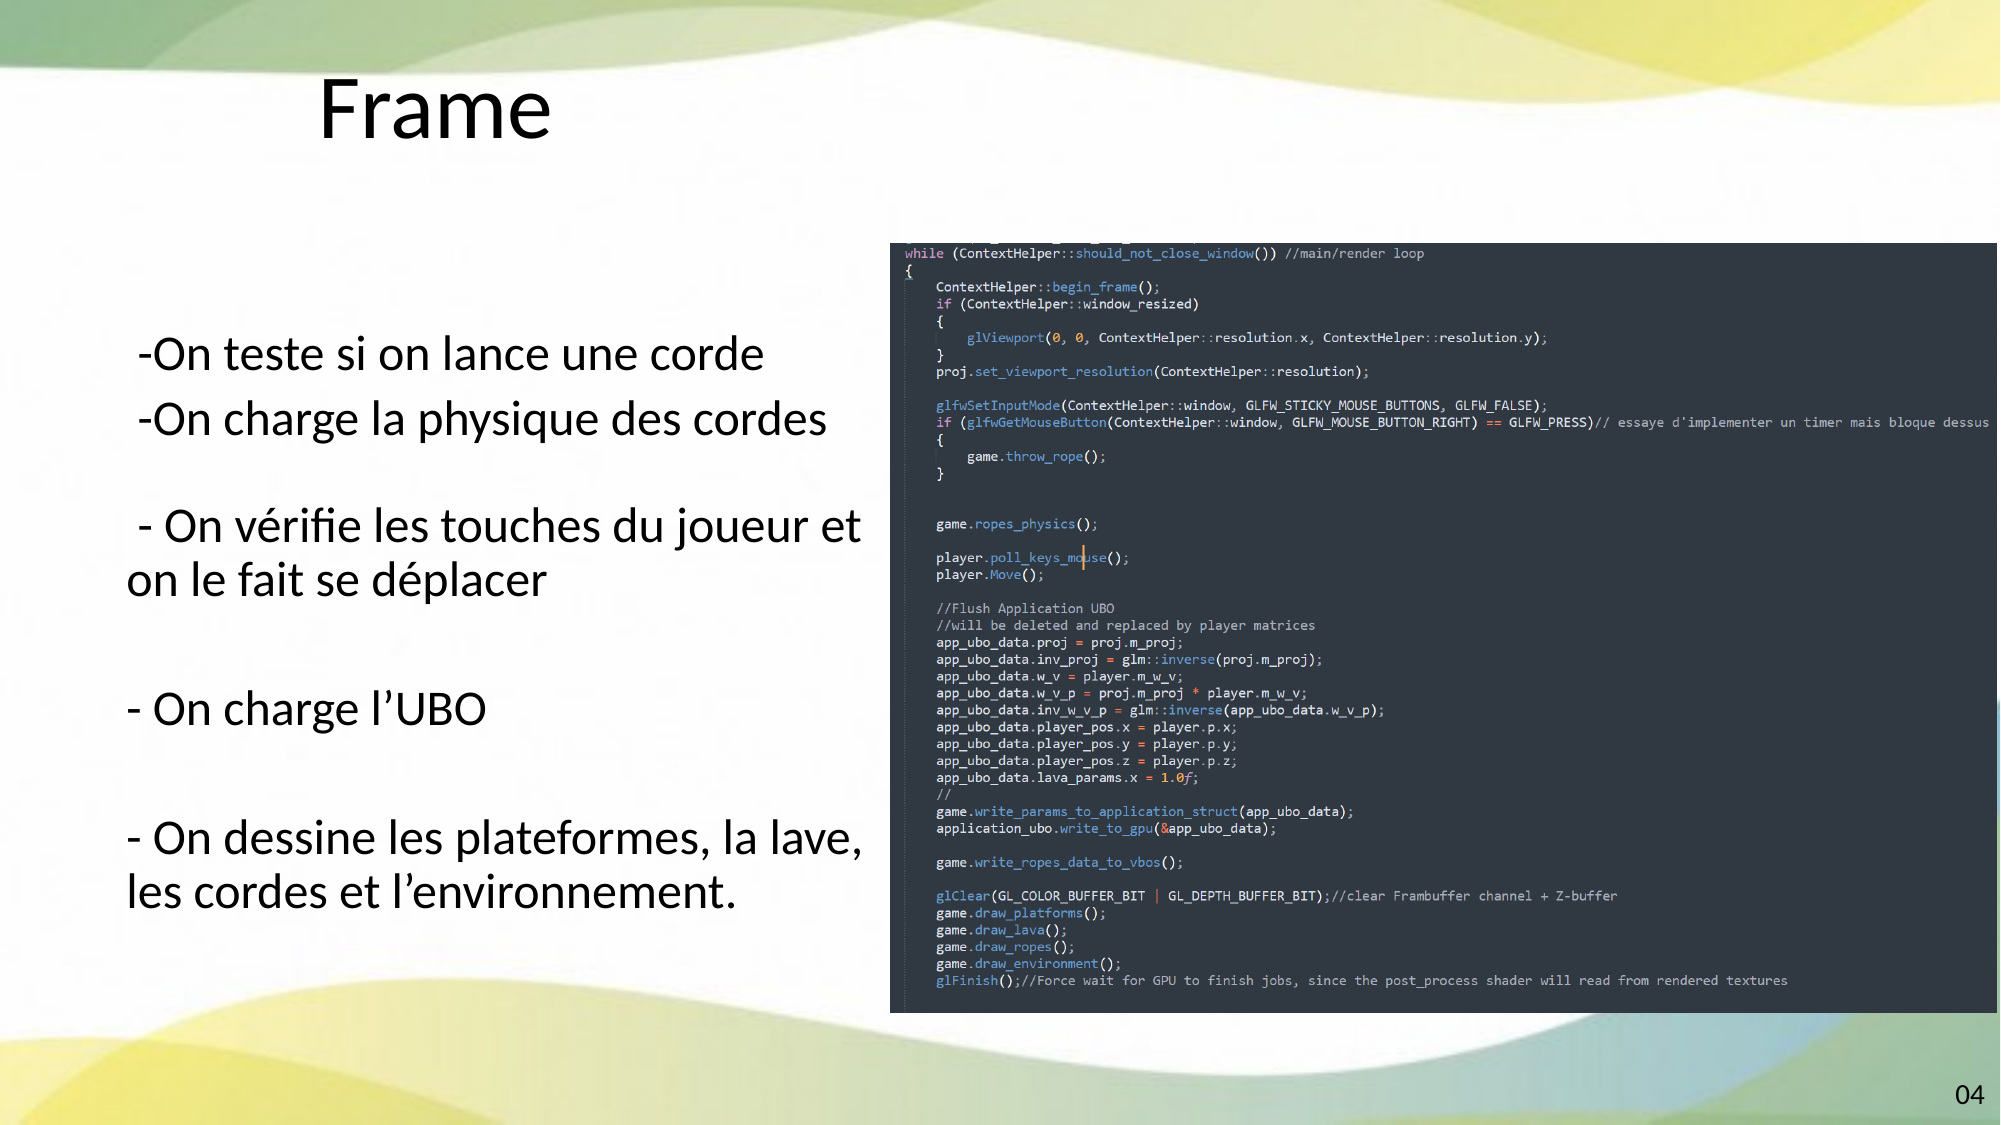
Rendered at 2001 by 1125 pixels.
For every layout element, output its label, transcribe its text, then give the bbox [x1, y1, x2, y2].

text_box 04 [1928, 1060, 2000, 1125]
picture [0, 0, 2001, 1125]
list -On teste si on lance une corde -On charge la physique des cordes - On vérifie les touches du joueur et on le fait se déplacer - On charge l’UBO - On dessine les plateformes, la lave, les cordes et l’environnement. [36, 319, 912, 1034]
title Frame [303, 0, 2000, 218]
